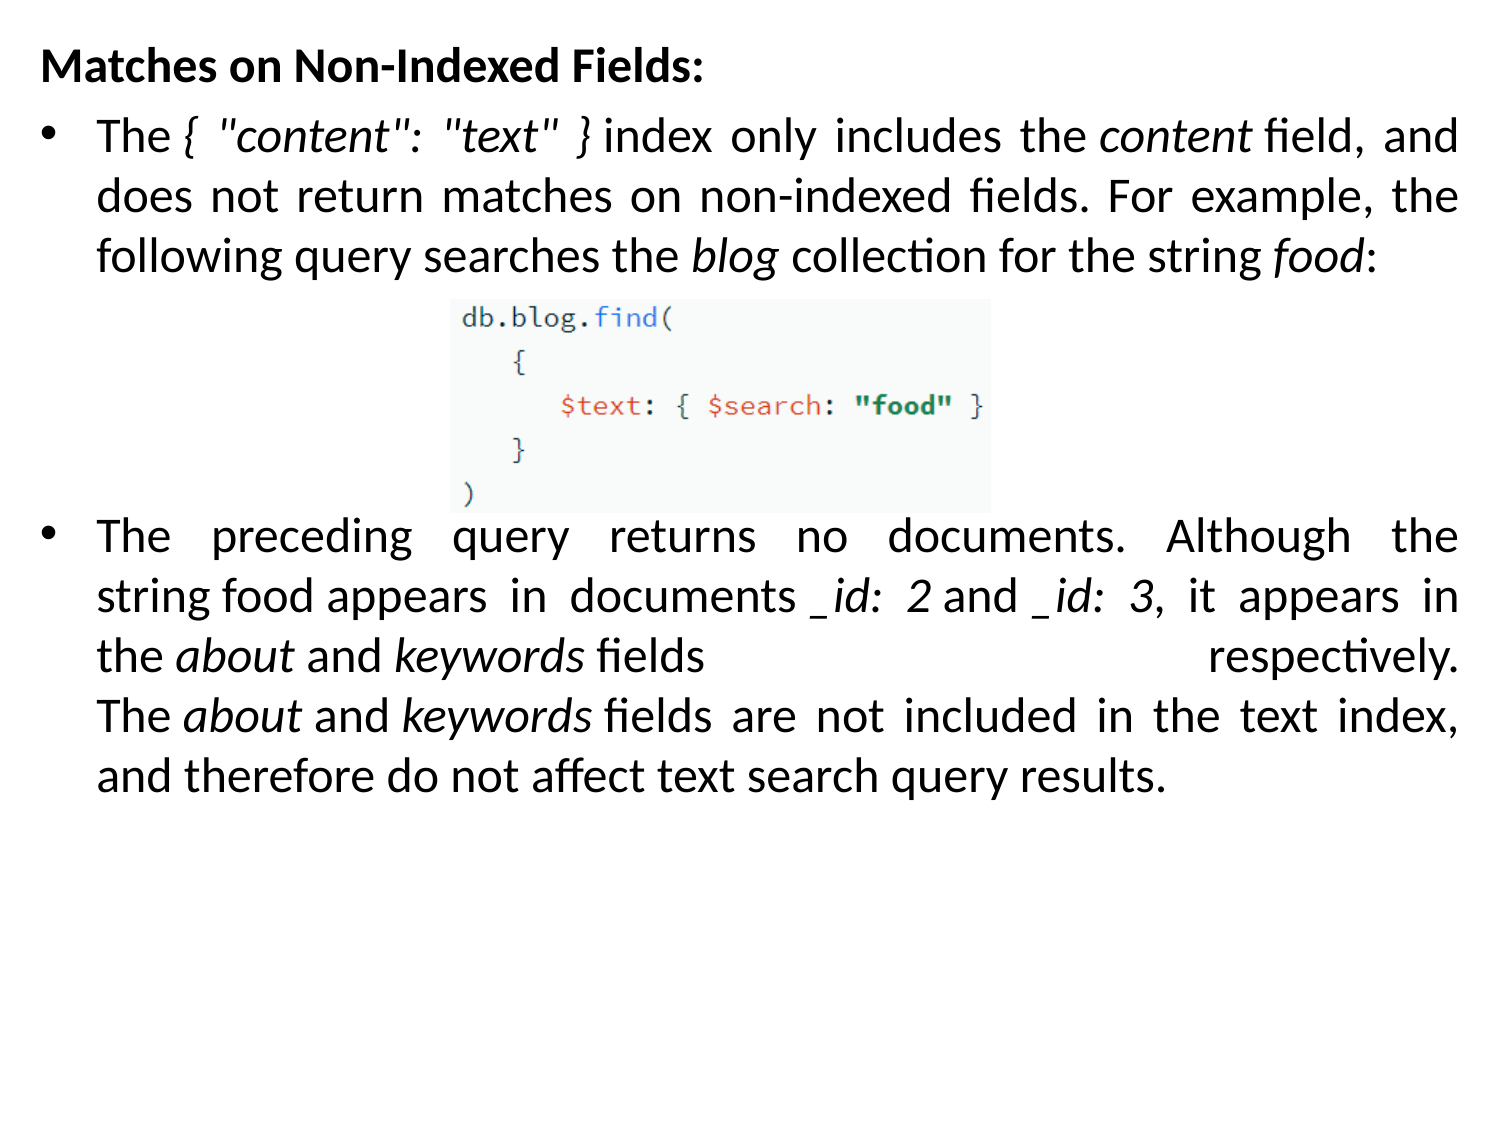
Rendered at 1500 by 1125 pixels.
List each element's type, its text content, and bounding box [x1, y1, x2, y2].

picture [449, 299, 991, 513]
list Matches on Non-Indexed Fields: The { "content": "text" } index only includes the content field, and does not return matches on non-indexed fields. For example, the following query searches the blog collection for the string food: The preceding query returns no documents. Although the string food appears in documents _id: 2 and _id: 3, it appears in the about and keywords fields respectively. The about and keywords fields are not included in the text index, and therefore do not affect text search query results. [24, 24, 1475, 1113]
